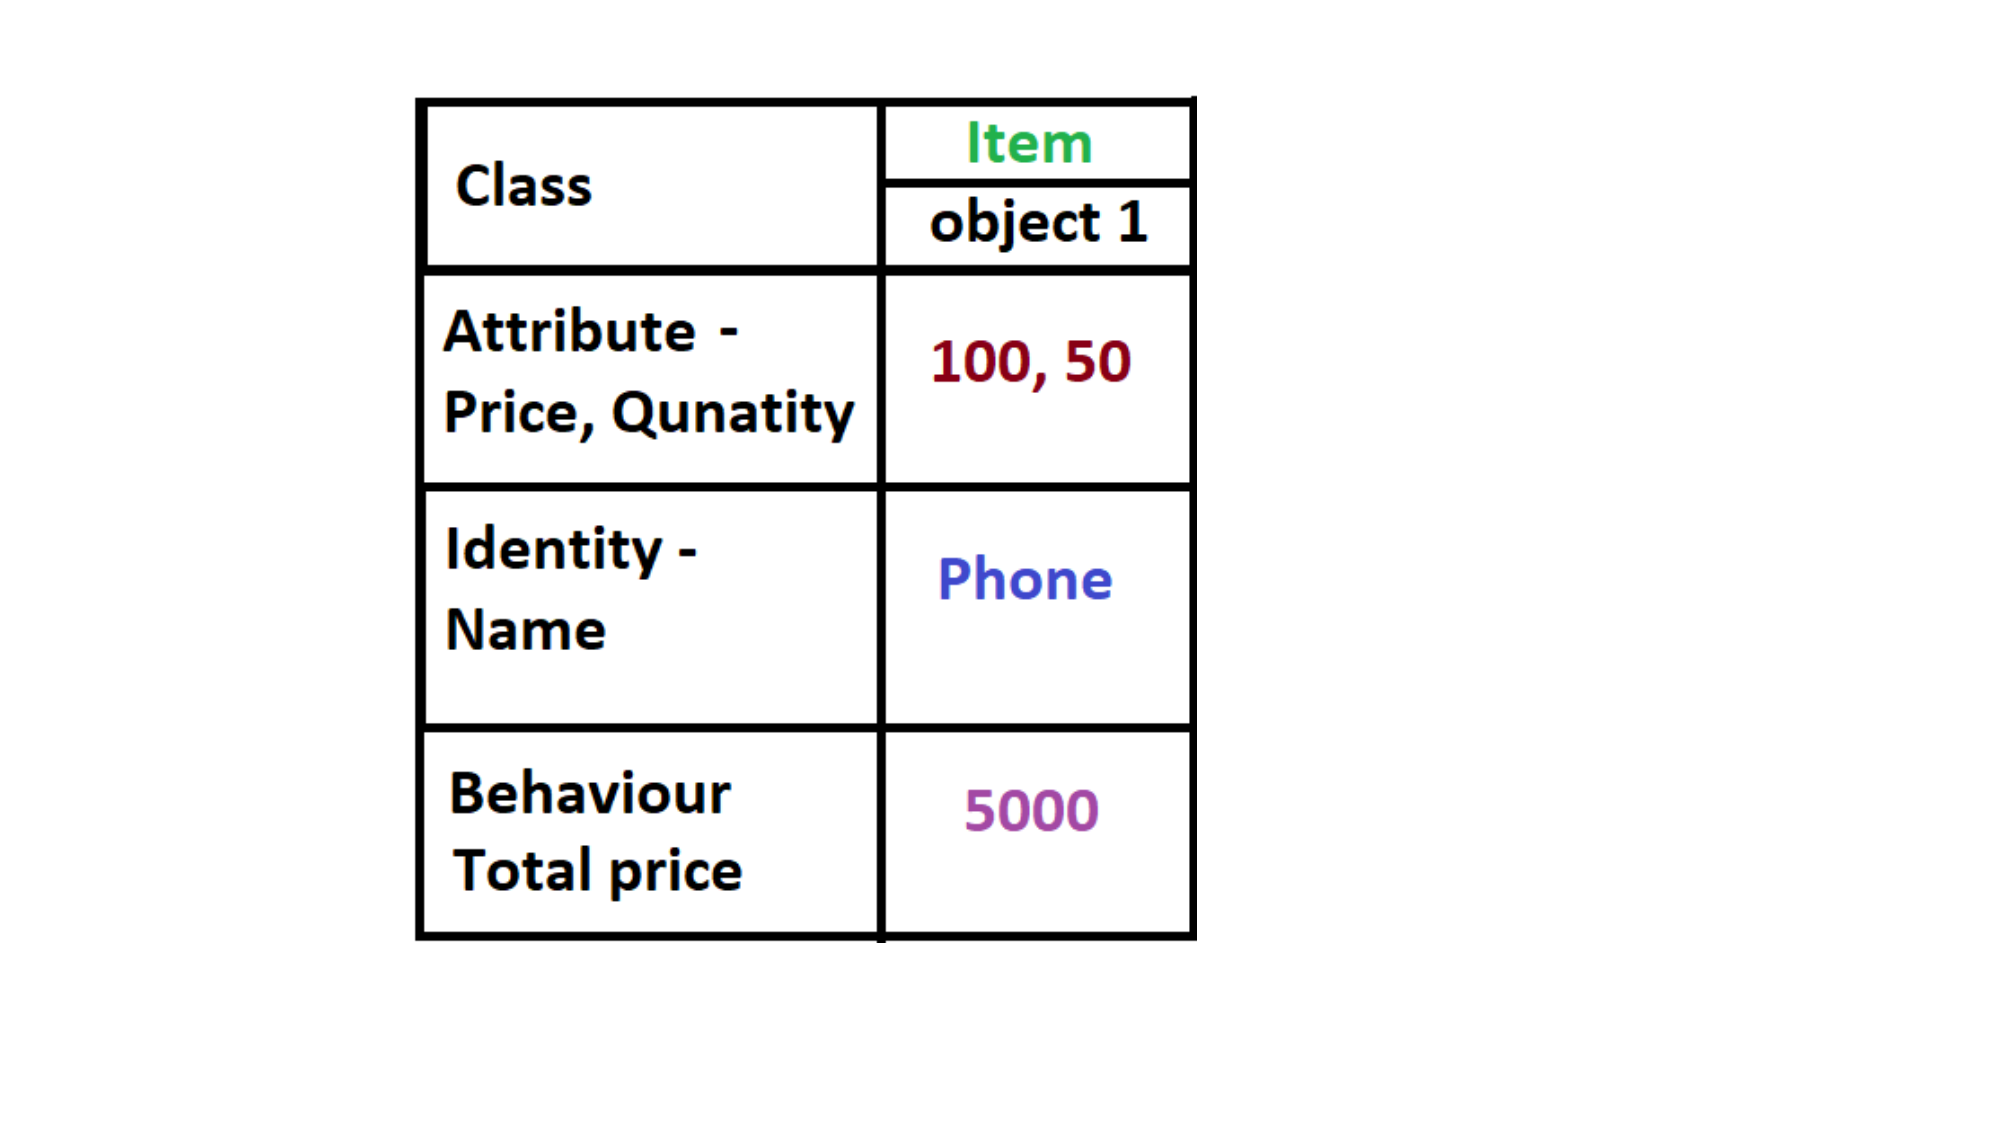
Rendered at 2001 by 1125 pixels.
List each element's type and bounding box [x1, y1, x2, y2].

picture [412, 91, 1197, 943]
